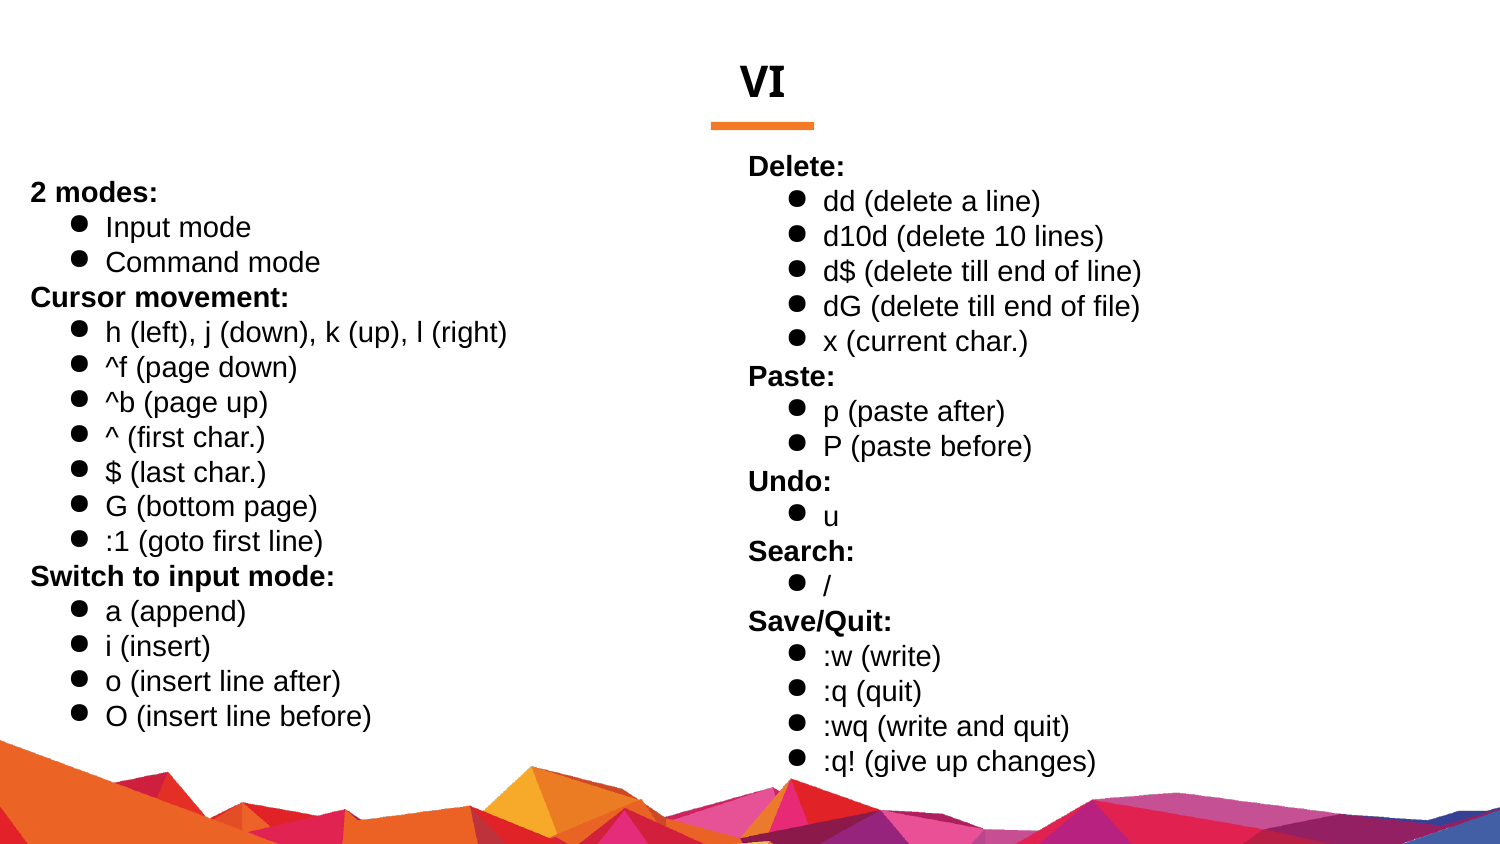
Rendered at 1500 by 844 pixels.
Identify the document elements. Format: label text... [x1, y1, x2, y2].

text_box Delete: dd (delete a line) d10d (delete 10 lines) d$ (delete till end of line) dG (delete till end of file) x (current char.) Paste: p (paste after) P (paste before) Undo: u Search: / Save/Quit: :w (write) :q (quit) :wq (write and quit) :q! (give up changes) [733, 225, 1226, 700]
text_box 2 modes: Input mode Command mode Cursor movement: h (left), j (down), k (up), l (right) ^f (page down) ^b (page up) ^ (first char.) $ (last char.) G (bottom page) :1 (goto first line) Switch to input mode: a (append) i (insert) o (insert line after) O (insert line before) [15, 126, 576, 780]
picture [0, 740, 1500, 844]
title VI [94, 39, 1431, 110]
